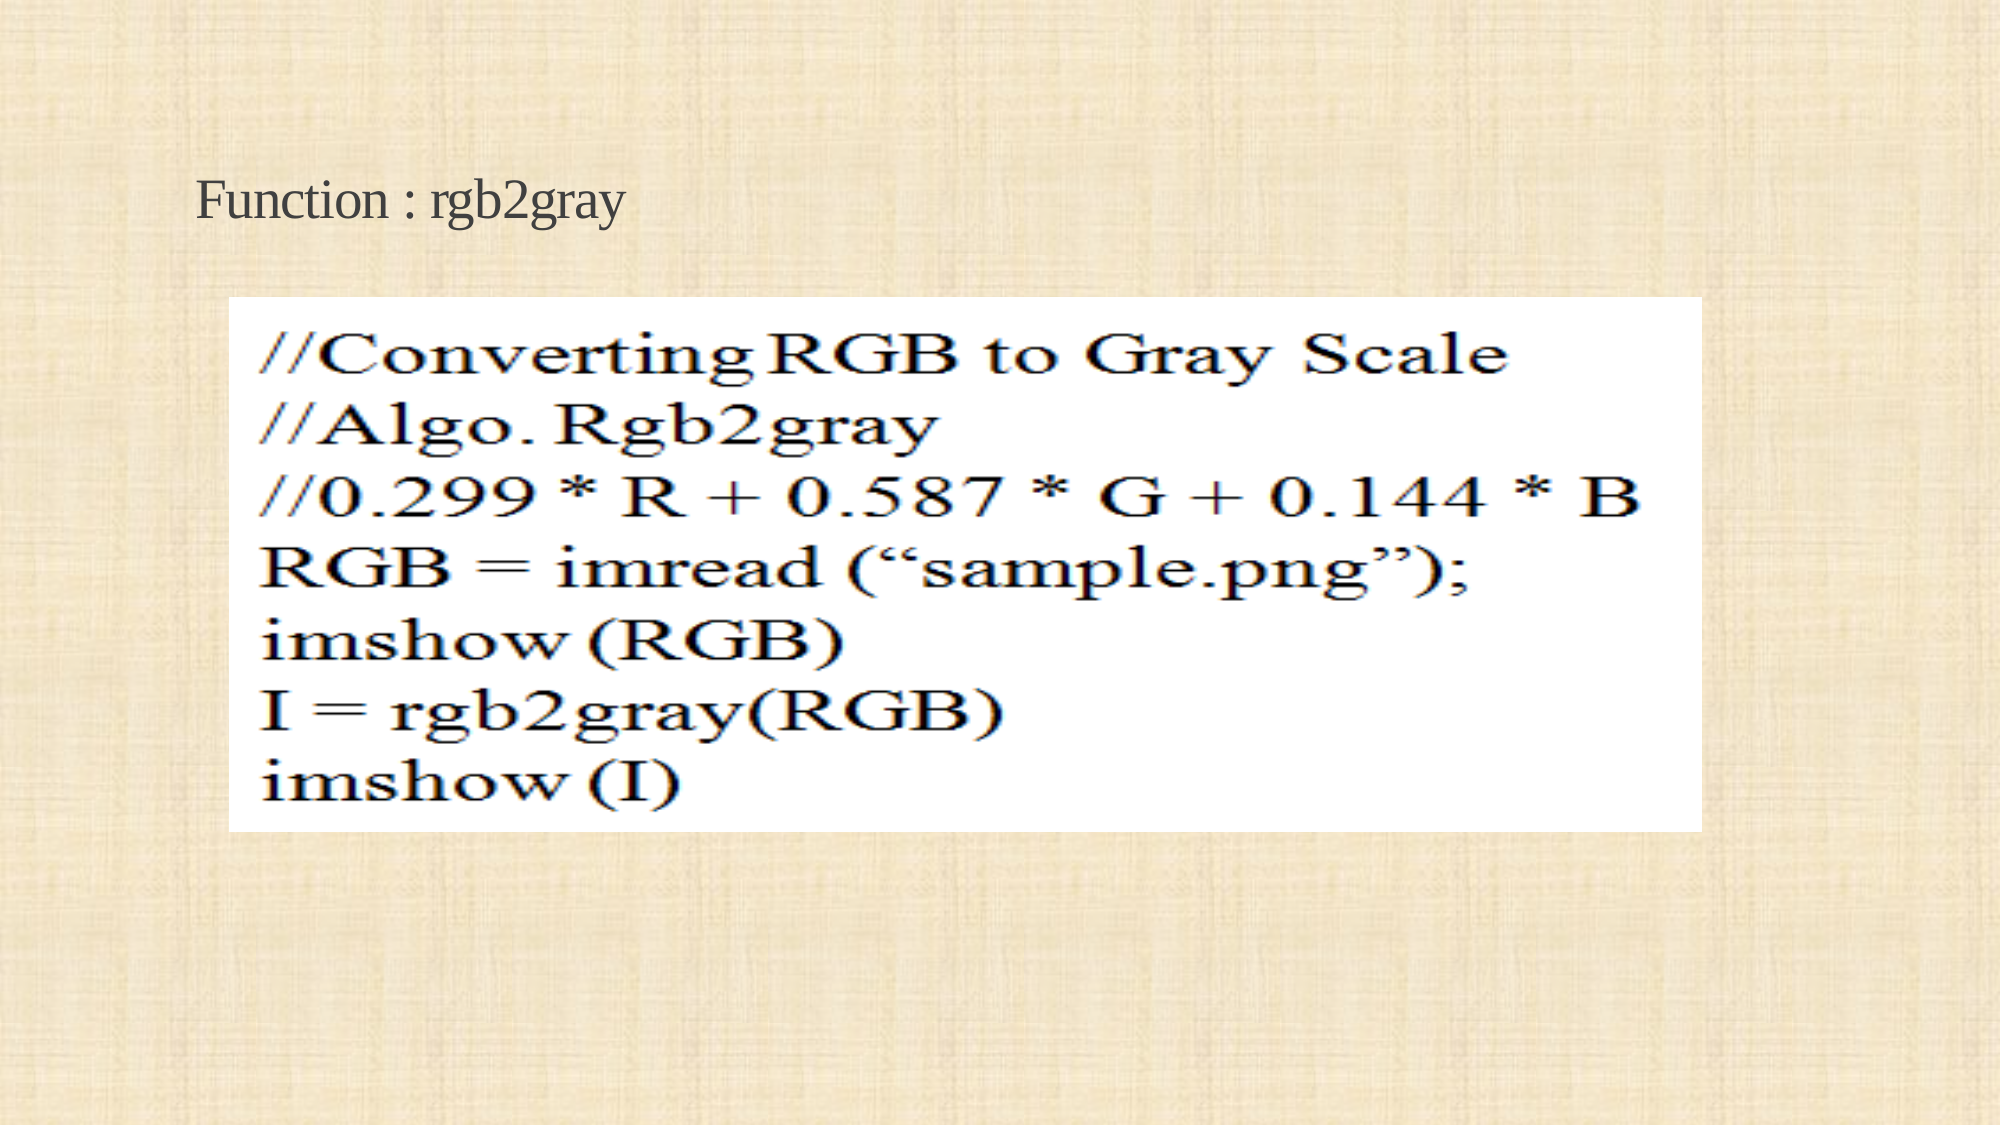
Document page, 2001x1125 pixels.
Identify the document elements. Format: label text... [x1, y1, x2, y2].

title Function : rgb2gray [180, 64, 1830, 238]
picture [228, 297, 1702, 832]
